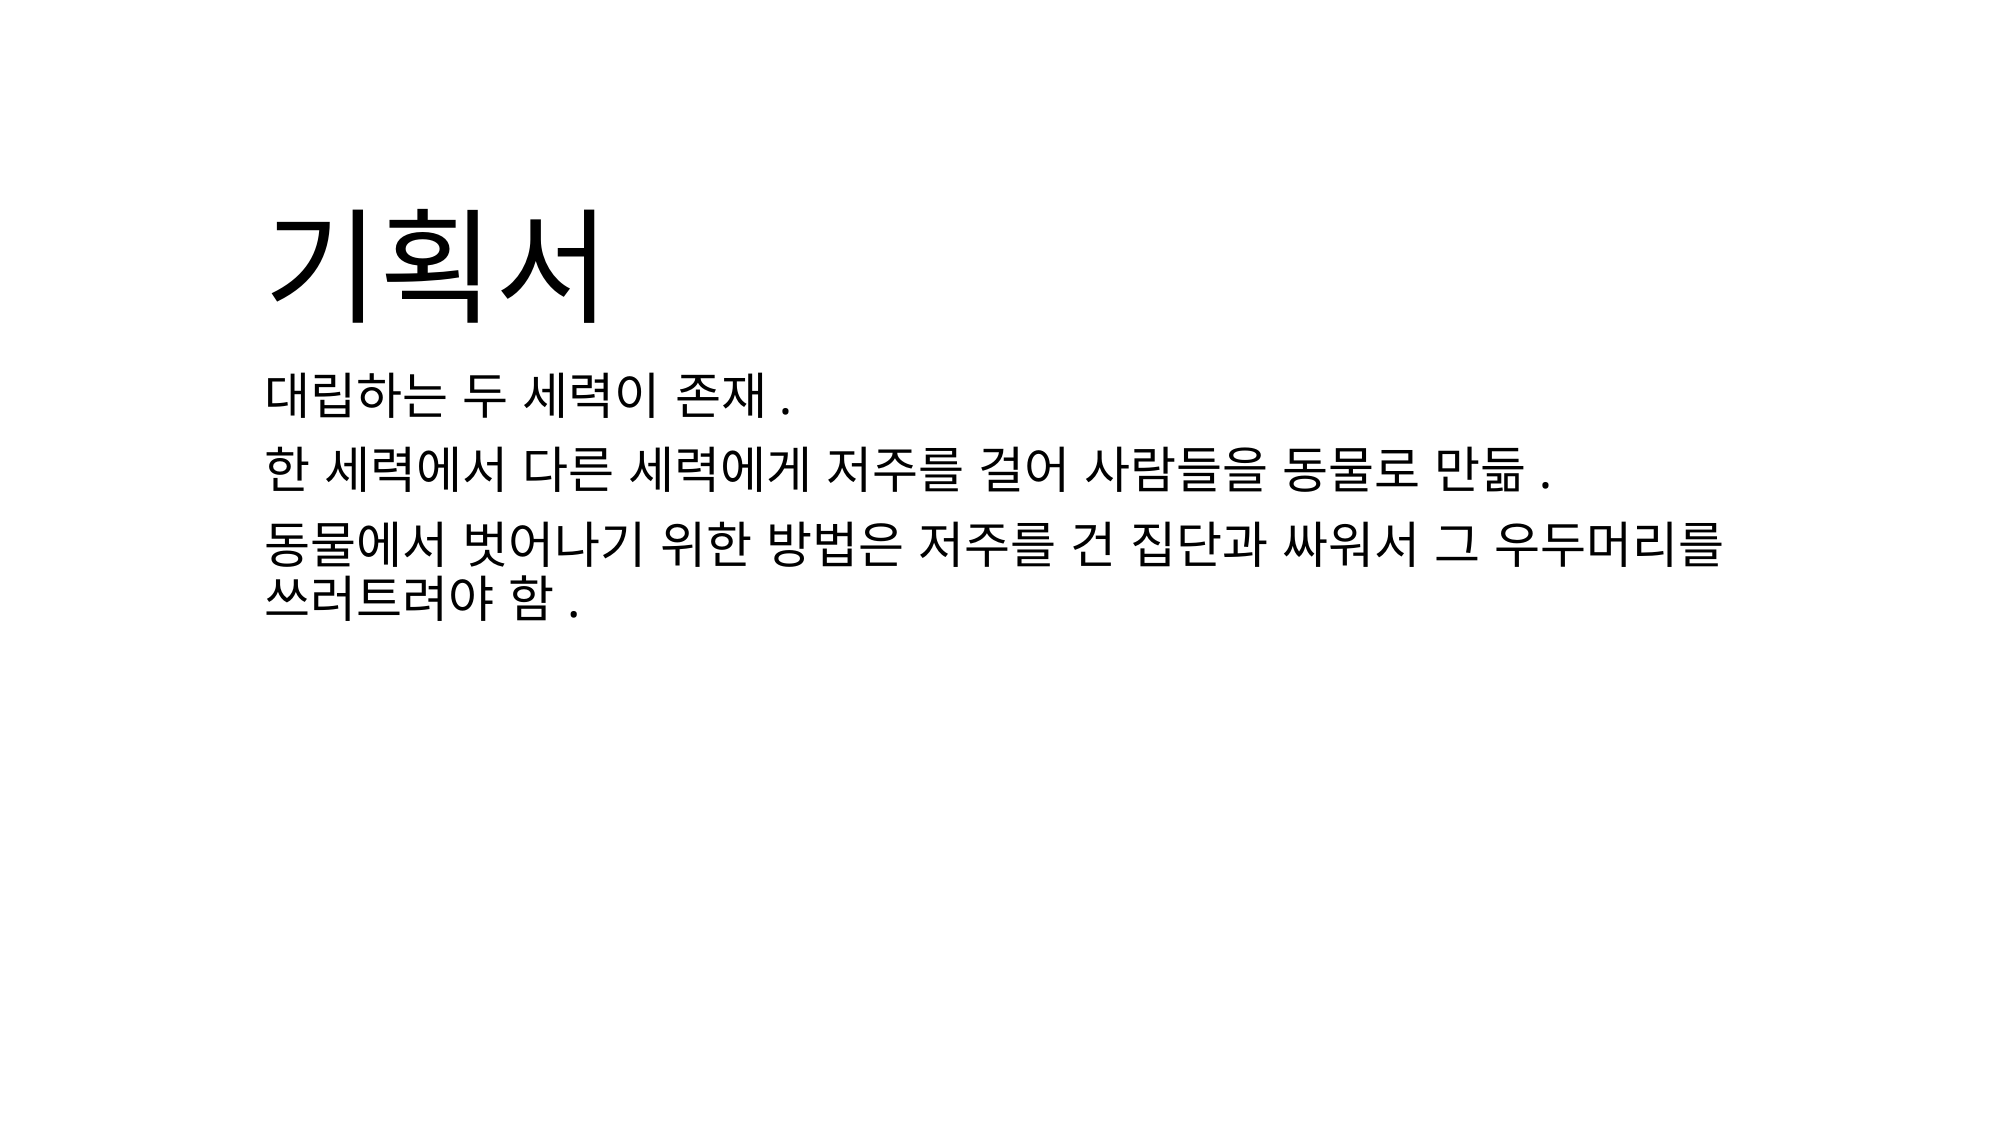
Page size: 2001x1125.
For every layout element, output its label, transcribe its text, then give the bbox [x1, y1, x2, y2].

subtitle 대립하는 두 세력이 존재. 한 세력에서 다른 세력에게 저주를 걸어 사람들을 동물로 만듦. 동물에서 벗어나기 위한 방법은 저주를 건 집단과 싸워서 그 우두머리를 쓰러트려야 함. ​ [249, 363, 1750, 863]
title 기획서 [249, 75, 1750, 348]
